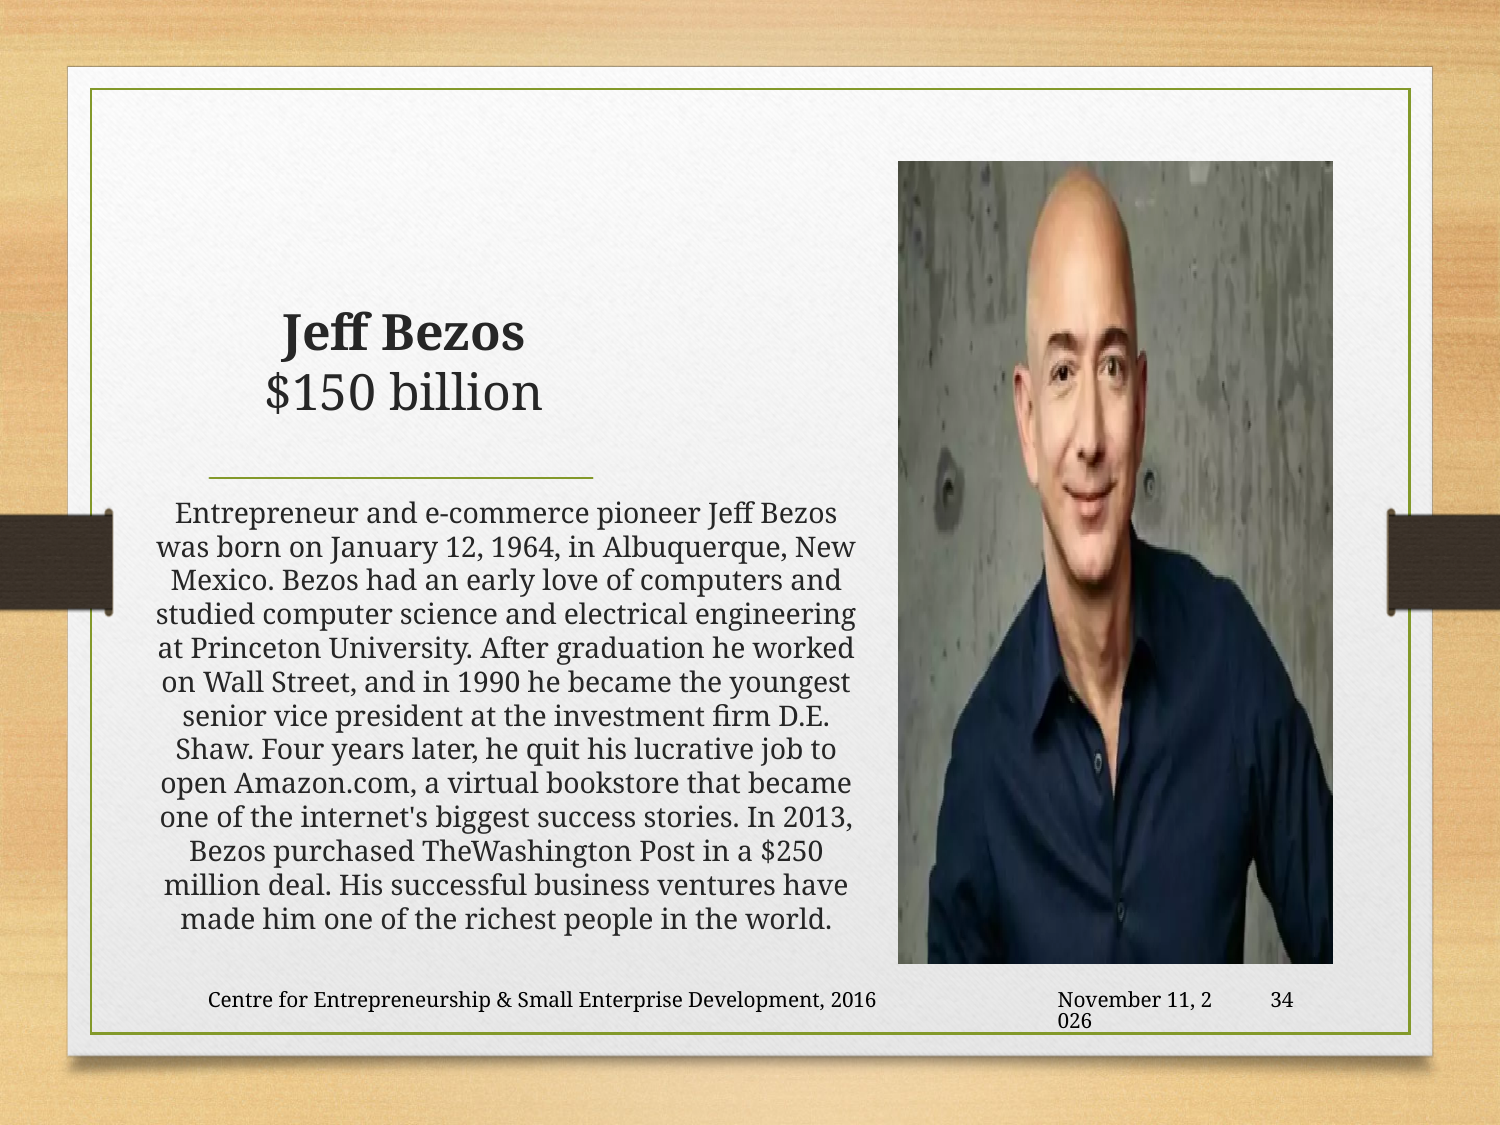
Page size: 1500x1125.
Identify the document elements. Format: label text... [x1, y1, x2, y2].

footer Centre for Entrepreneurship & Small Enterprise Development, 2016 [192, 977, 1031, 1024]
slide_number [1042, 977, 1232, 1024]
list Entrepreneur and e-commerce pioneer Jeff Bezos was born on January 12, 1964, in Albuquerque, New Mexico. Bezos had an early love of computers and studied computer science and electrical engineering at Princeton University. After graduation he worked on Wall Street, and in 1990 he became the youngest senior vice president at the investment firm D.E. Shaw. Four years later, he quit his lucrative job to open Amazon.com, a virtual bookstore that became one of the internet's biggest success stories. In 2013, Bezos purchased TheWashington Post in a $250 million deal. His successful business ventures have made him one of the richest people in the world. [137, 487, 875, 978]
title Jeff Bezos $150 billion [195, 172, 613, 428]
slide_number 34 [1243, 977, 1309, 1024]
picture [0, 0, 1500, 1125]
